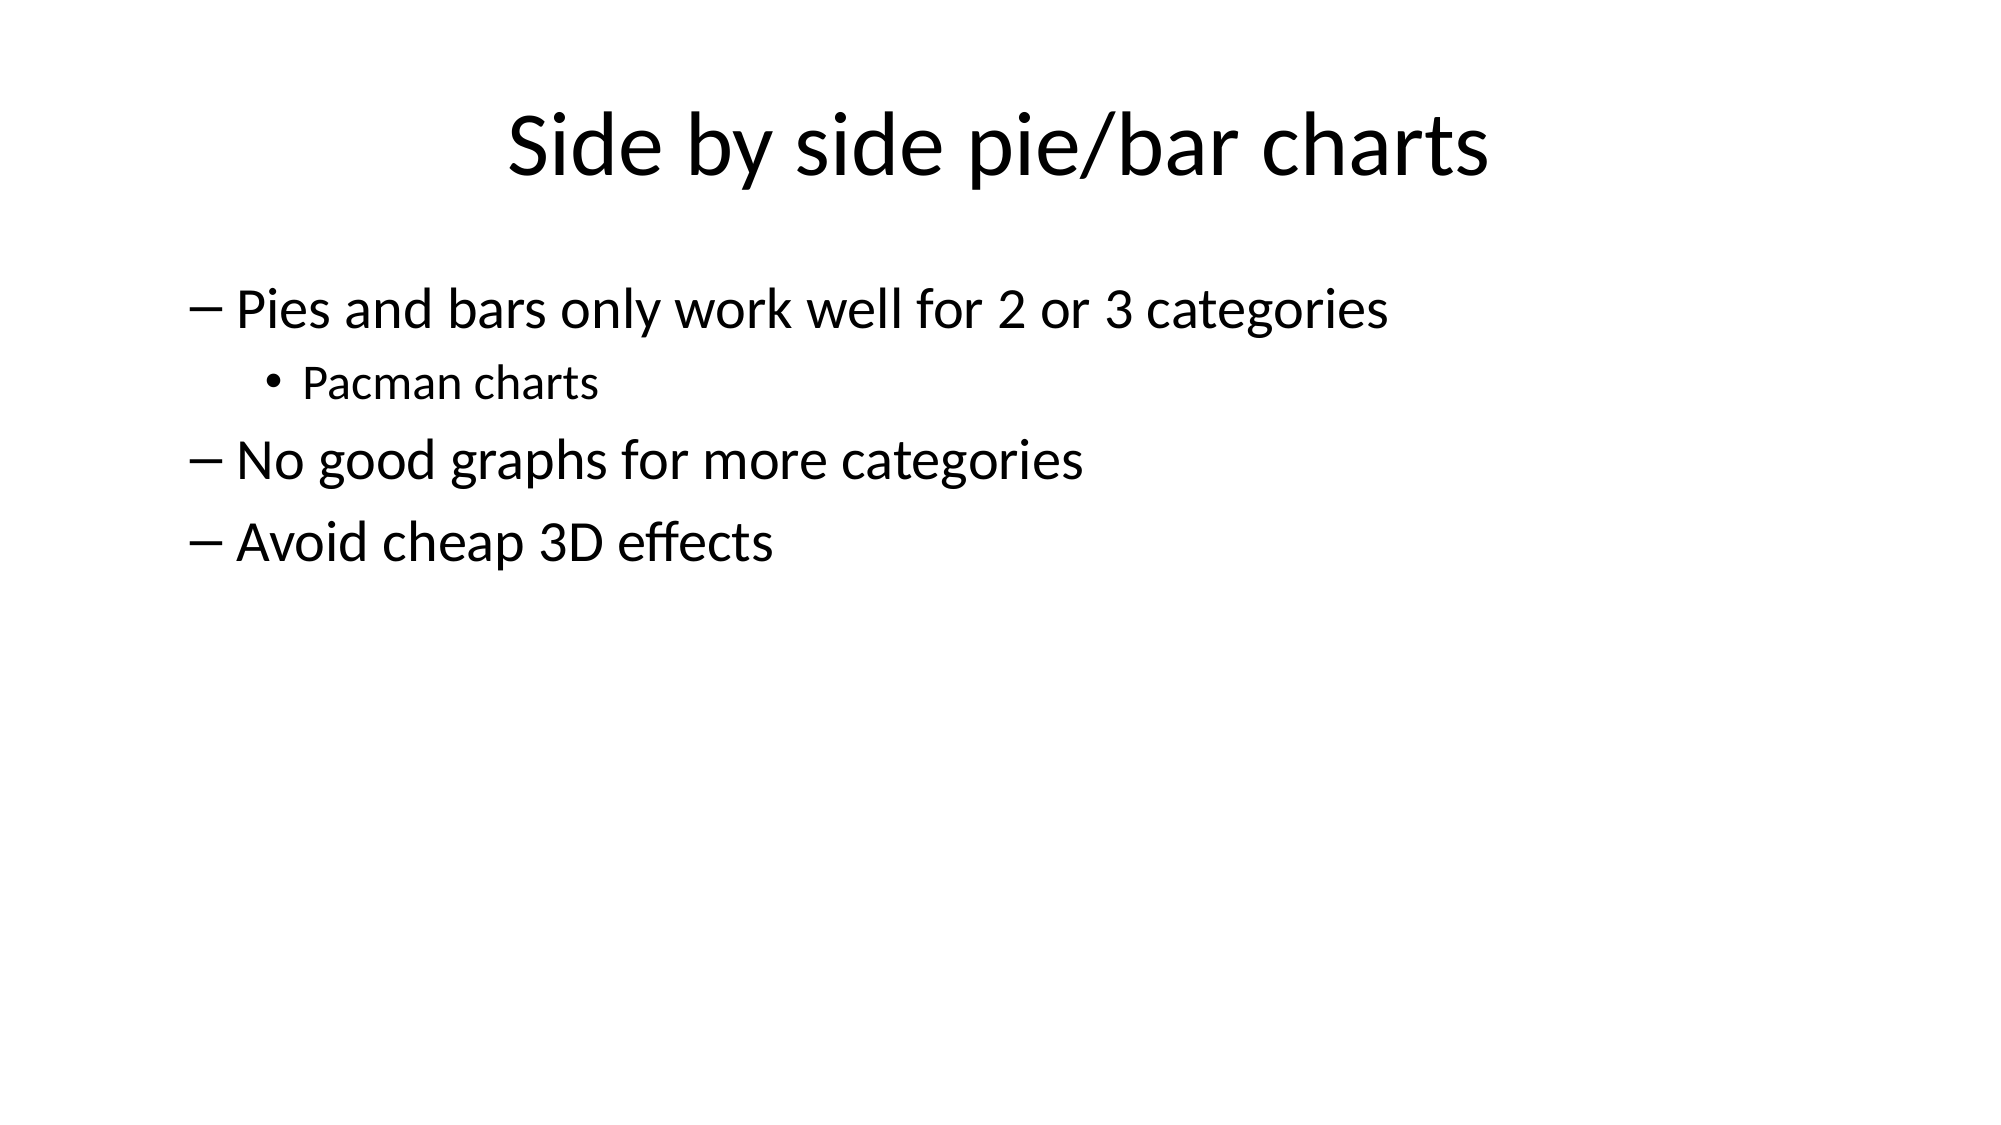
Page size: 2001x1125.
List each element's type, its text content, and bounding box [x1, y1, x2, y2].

title Side by side pie/bar charts [99, 45, 1900, 233]
list Pies and bars only work well for 2 or 3 categories Pacman charts No good graphs for more categories Avoid cheap 3D effects [99, 262, 1900, 1005]
